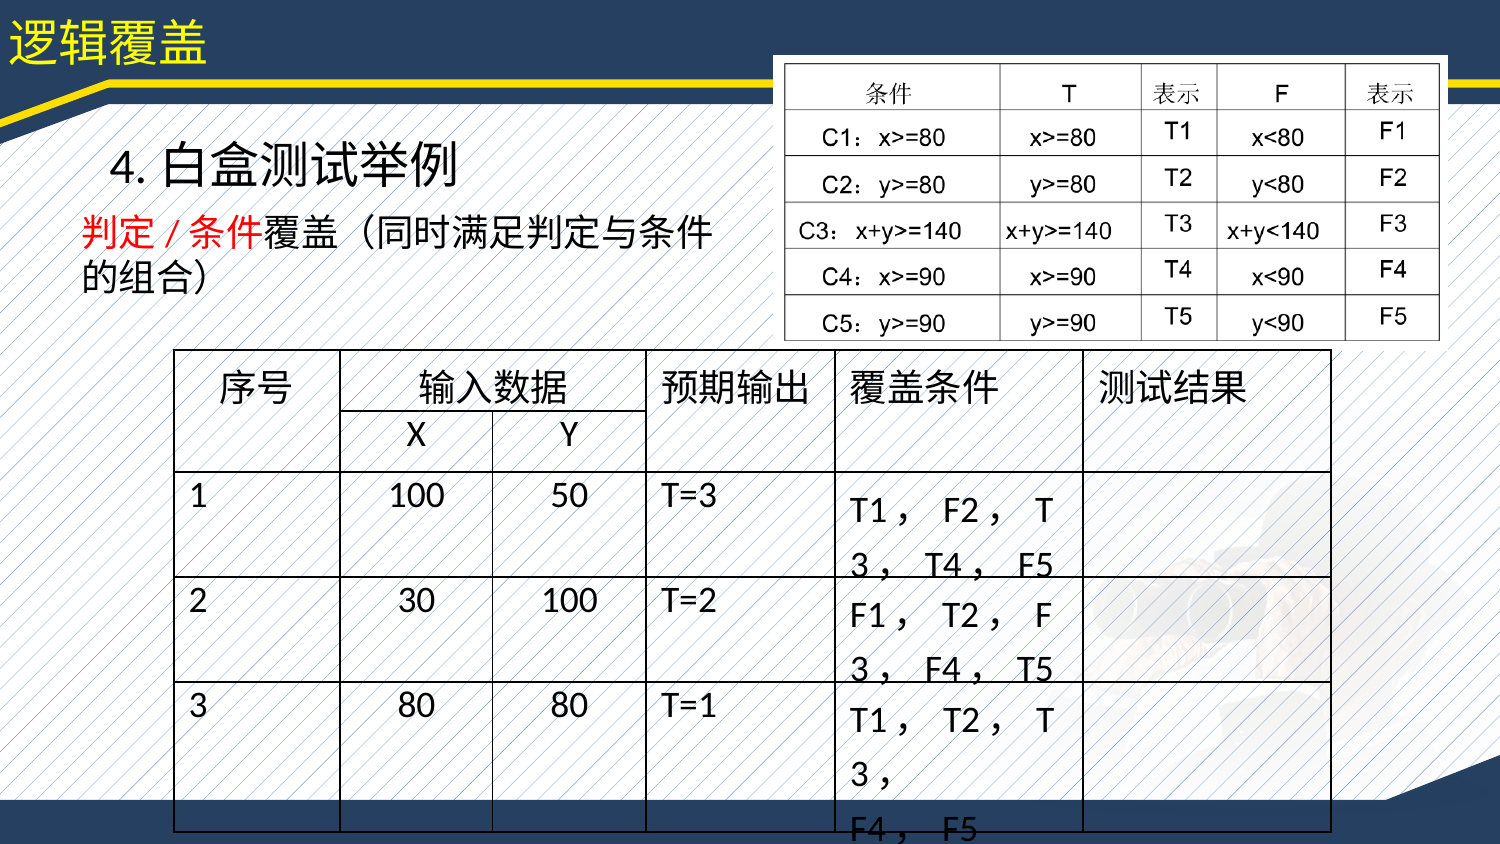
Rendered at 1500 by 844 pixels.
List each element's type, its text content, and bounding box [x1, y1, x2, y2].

table_header 预期输出 [647, 351, 834, 471]
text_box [0, 0, 1500, 122]
text_box 4.白盒测试举例 [94, 155, 486, 202]
table_cell 100 [493, 578, 645, 681]
table_header 覆盖条件 [836, 359, 1082, 471]
text_box 判定/条件覆盖（同时满足判定与条件的组合） [66, 202, 753, 307]
table_cell T=2 [647, 578, 834, 681]
table_cell 80 [341, 683, 492, 750]
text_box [0, 138, 768, 147]
table_header 输入数据 [341, 351, 645, 410]
table_cell T1，F2，T3，T4，F5 [836, 473, 886, 576]
table_header 测试结果 [1084, 359, 1330, 391]
table_cell 3 [175, 683, 339, 750]
picture [773, 55, 1448, 351]
table_cell Y [493, 412, 645, 471]
table_cell 50 [493, 473, 645, 576]
table_cell 30 [341, 578, 492, 681]
table_cell 100 [341, 473, 492, 576]
table_cell T=3 [647, 473, 834, 576]
table_header 序号 [175, 351, 339, 471]
table_cell F1，T2，F3，F4，T5 [836, 578, 886, 681]
table_cell X [341, 412, 492, 471]
table_cell 80 [493, 683, 645, 750]
table_cell 2 [175, 578, 339, 681]
picture [891, 393, 1500, 824]
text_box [1451, 136, 1500, 147]
table_cell T=1 [647, 683, 834, 750]
table_cell 1 [175, 473, 339, 576]
table_cell T1，T2，T3， F4，F5 [836, 683, 886, 750]
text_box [0, 752, 1500, 844]
